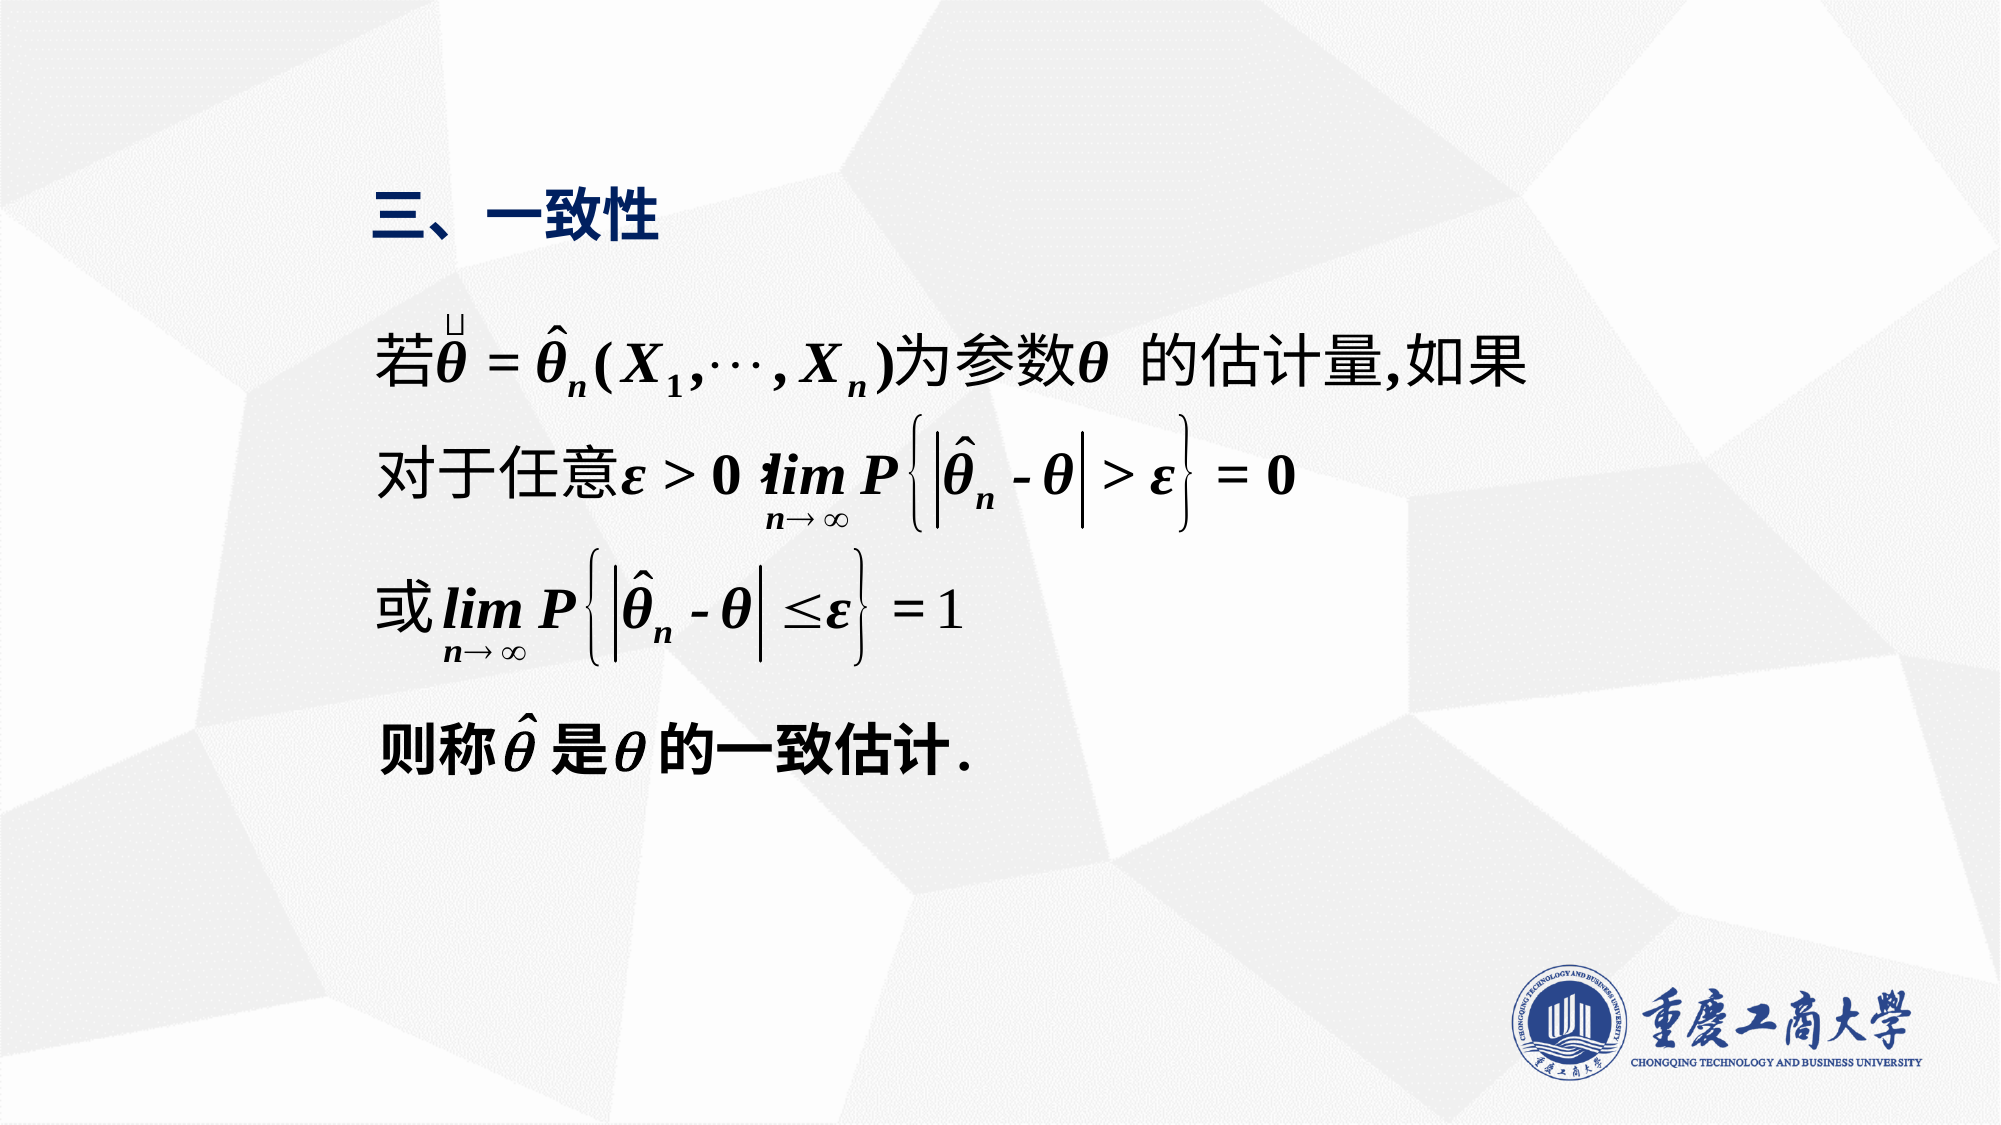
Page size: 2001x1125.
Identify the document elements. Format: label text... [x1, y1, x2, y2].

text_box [366, 314, 1537, 680]
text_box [366, 703, 981, 794]
picture [0, 0, 2001, 1125]
text_box 三、一致性 [354, 171, 730, 256]
